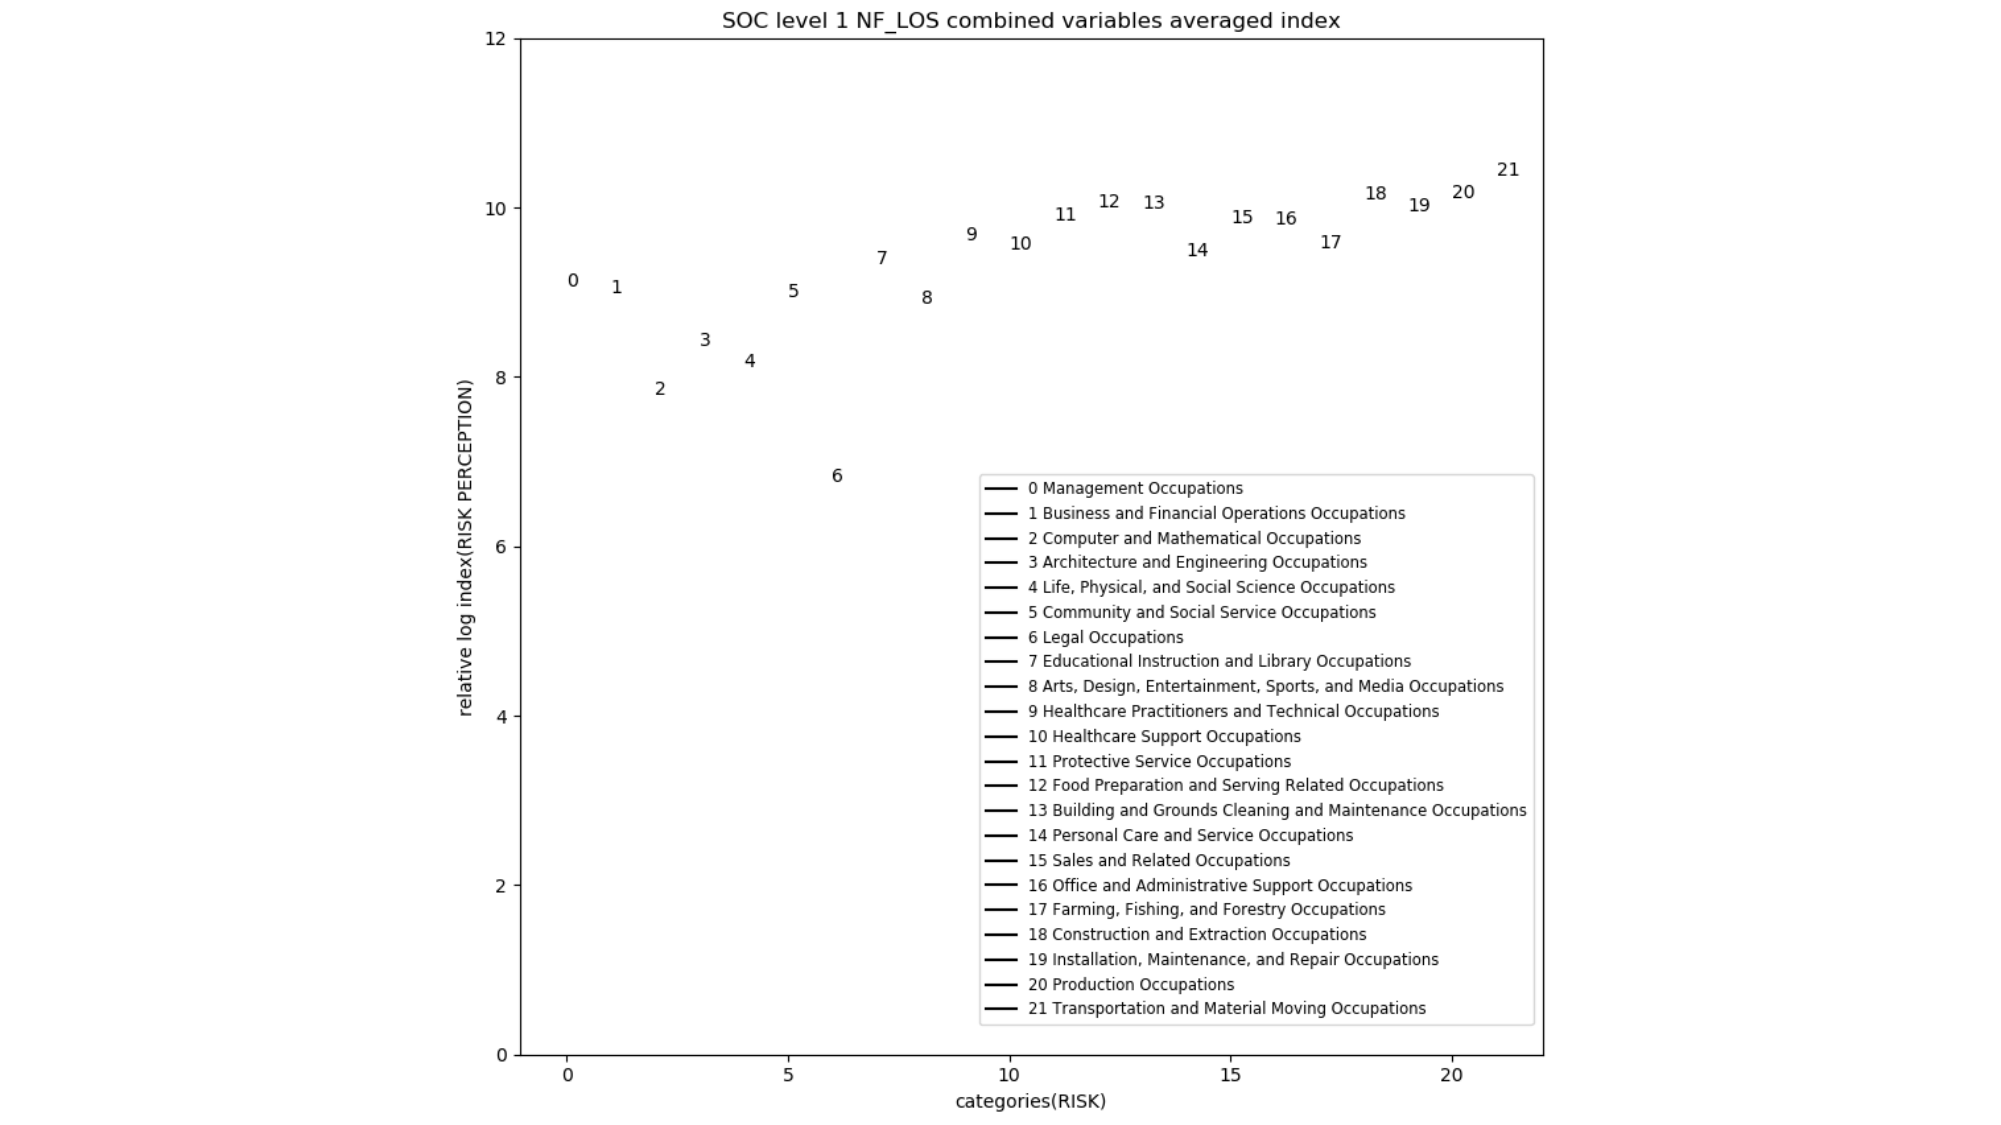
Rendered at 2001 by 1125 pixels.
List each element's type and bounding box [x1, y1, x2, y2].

picture [445, 0, 1555, 1125]
